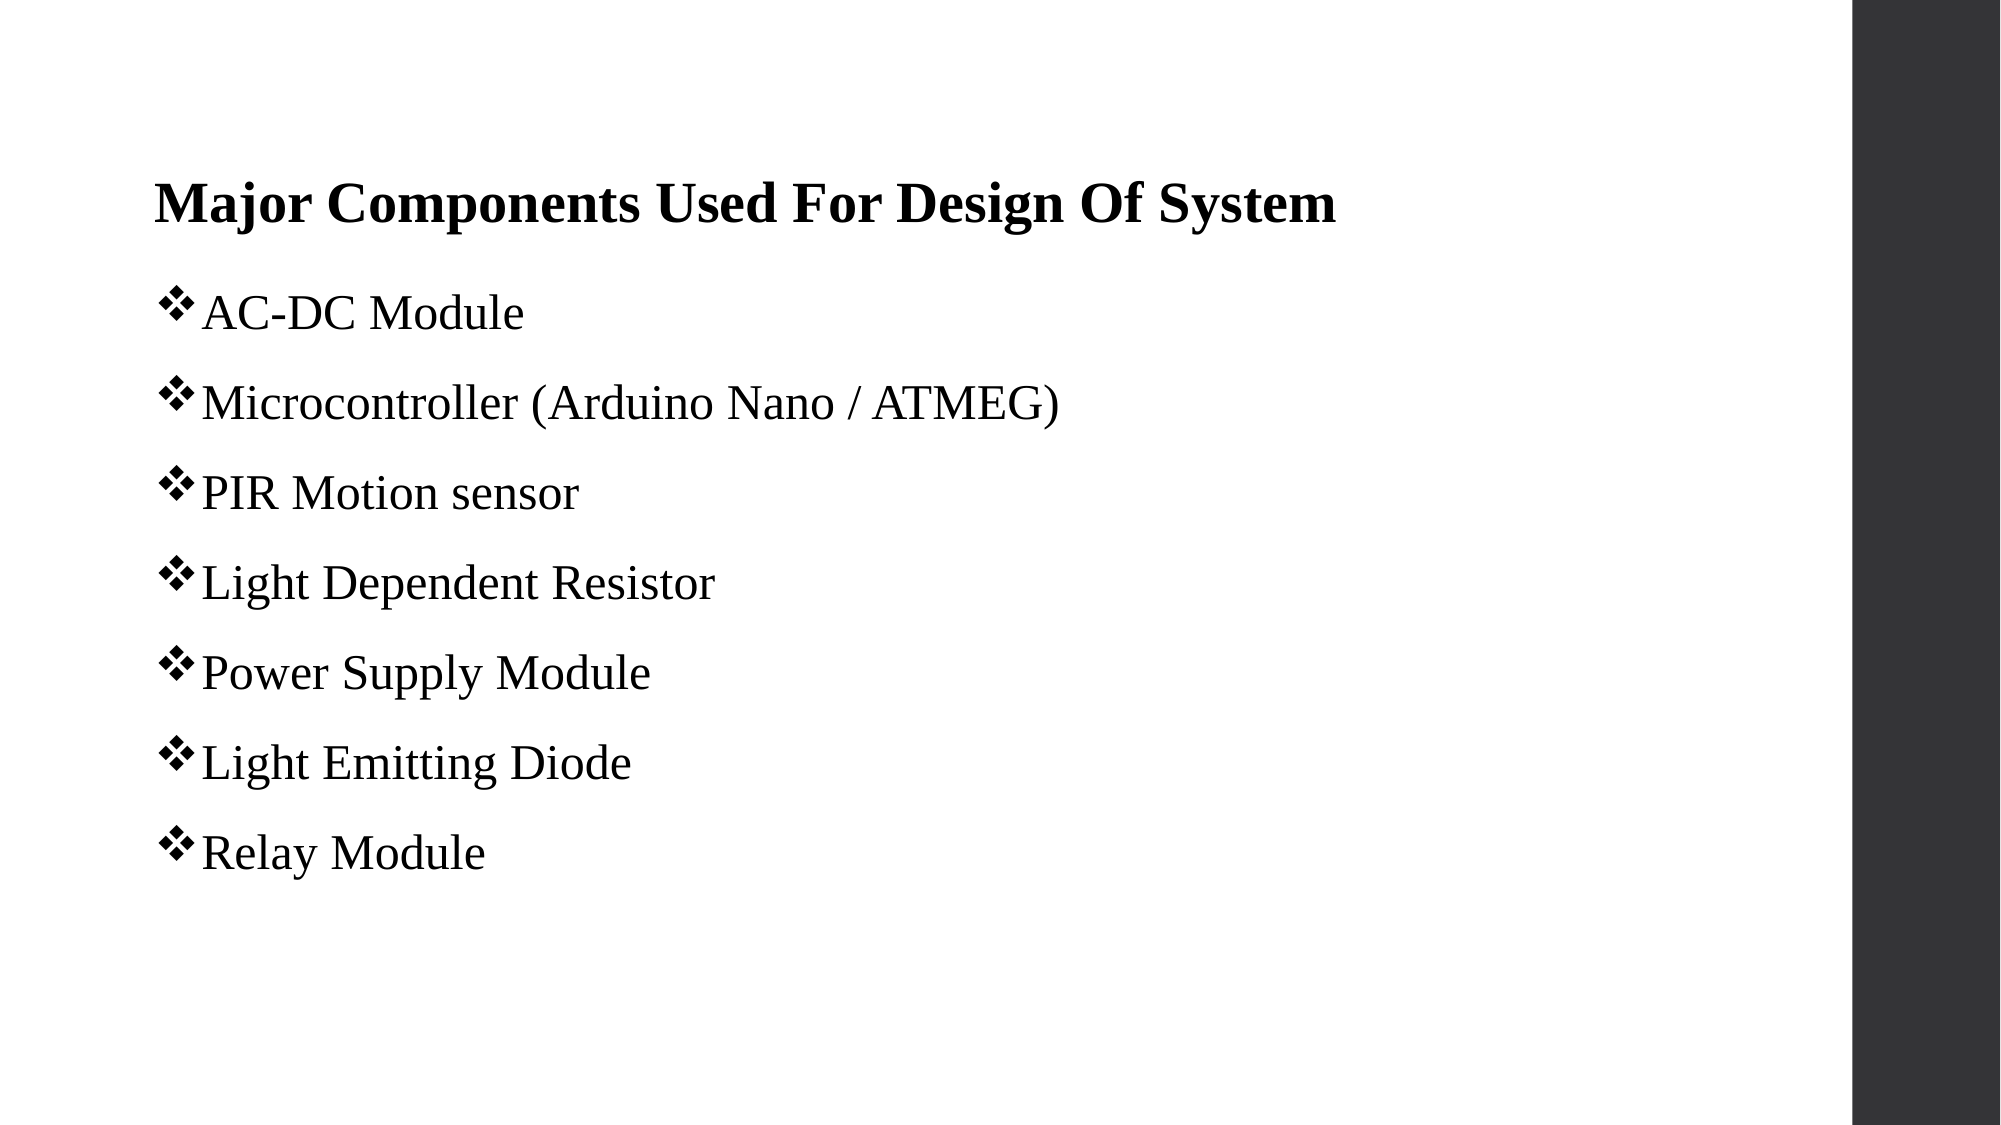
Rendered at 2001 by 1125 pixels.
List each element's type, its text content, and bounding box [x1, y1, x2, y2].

text_box AC-DC Module Microcontroller (Arduino Nano / ATMEG) PIR Motion sensor Light Dependent Resistor Power Supply Module Light Emitting Diode Relay Module [139, 242, 1861, 887]
text_box Major Components Used For Design Of System [139, 156, 1648, 242]
